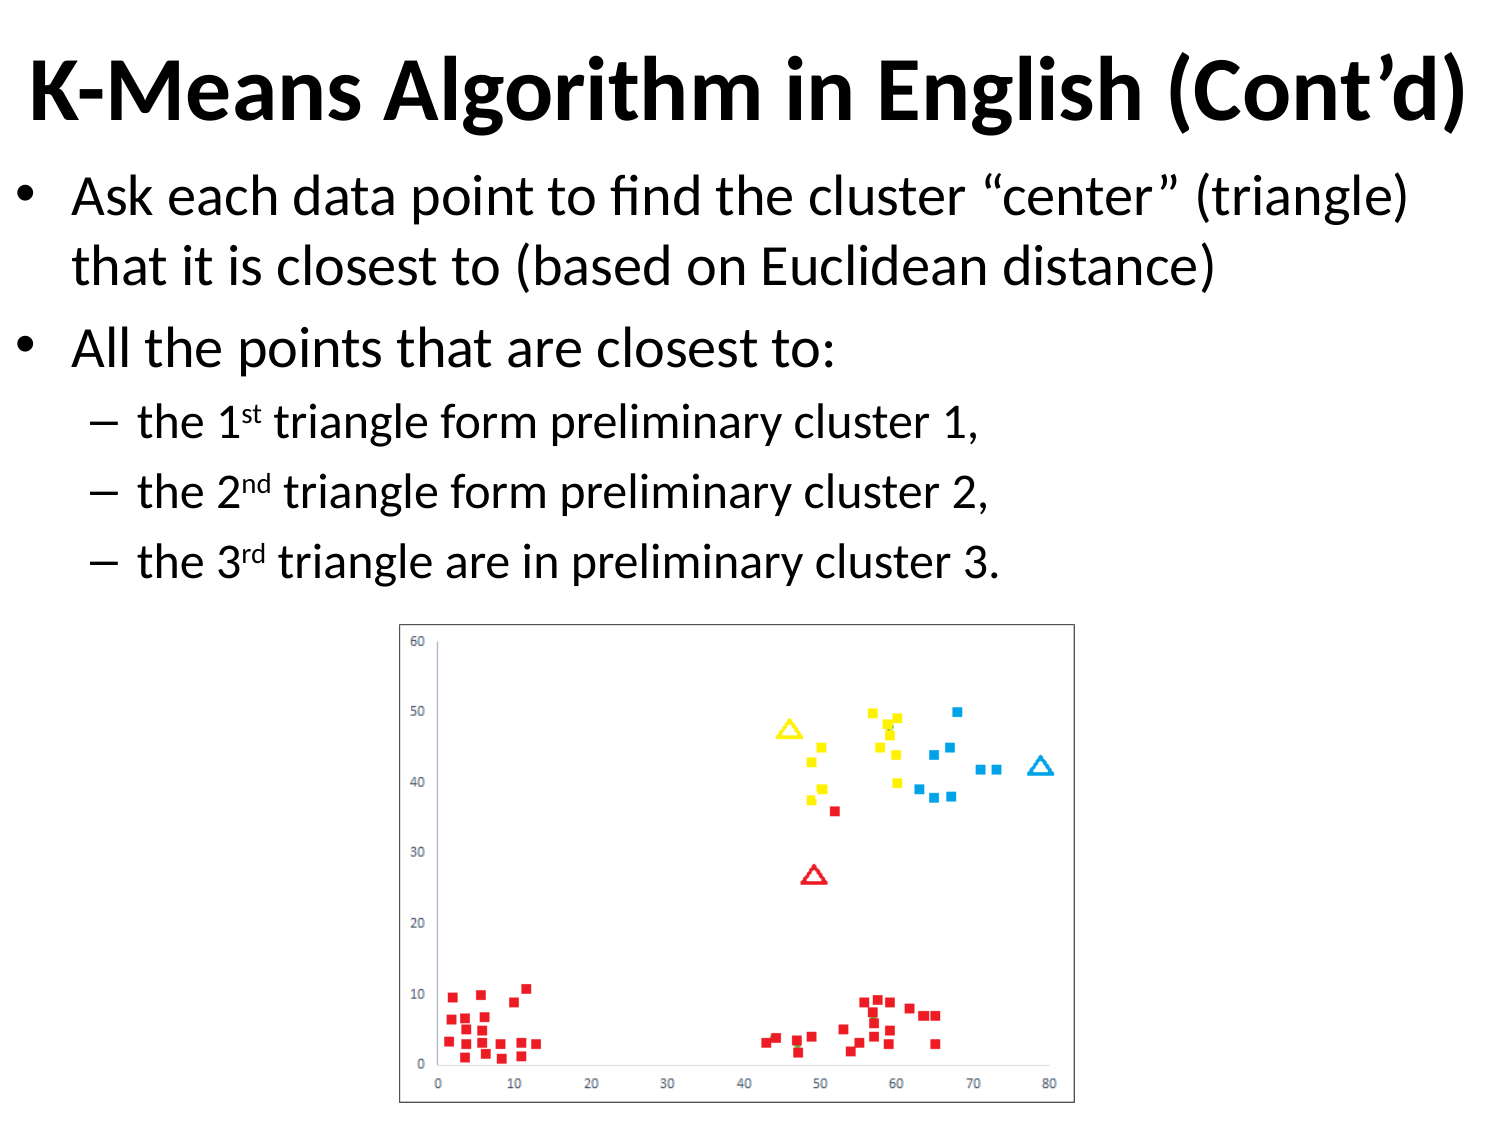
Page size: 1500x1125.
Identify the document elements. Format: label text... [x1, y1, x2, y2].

list Ask each data point to find the cluster “center” (triangle) that it is closest to (based on Euclidean distance) All the points that are closest to: the 1st triangle form preliminary cluster 1, the 2nd triangle form preliminary cluster 2, the 3rd triangle are in preliminary cluster 3. [0, 163, 1500, 893]
picture [399, 624, 1076, 1104]
title K-Means Algorithm in English (Cont’d) [0, 5, 1500, 163]
